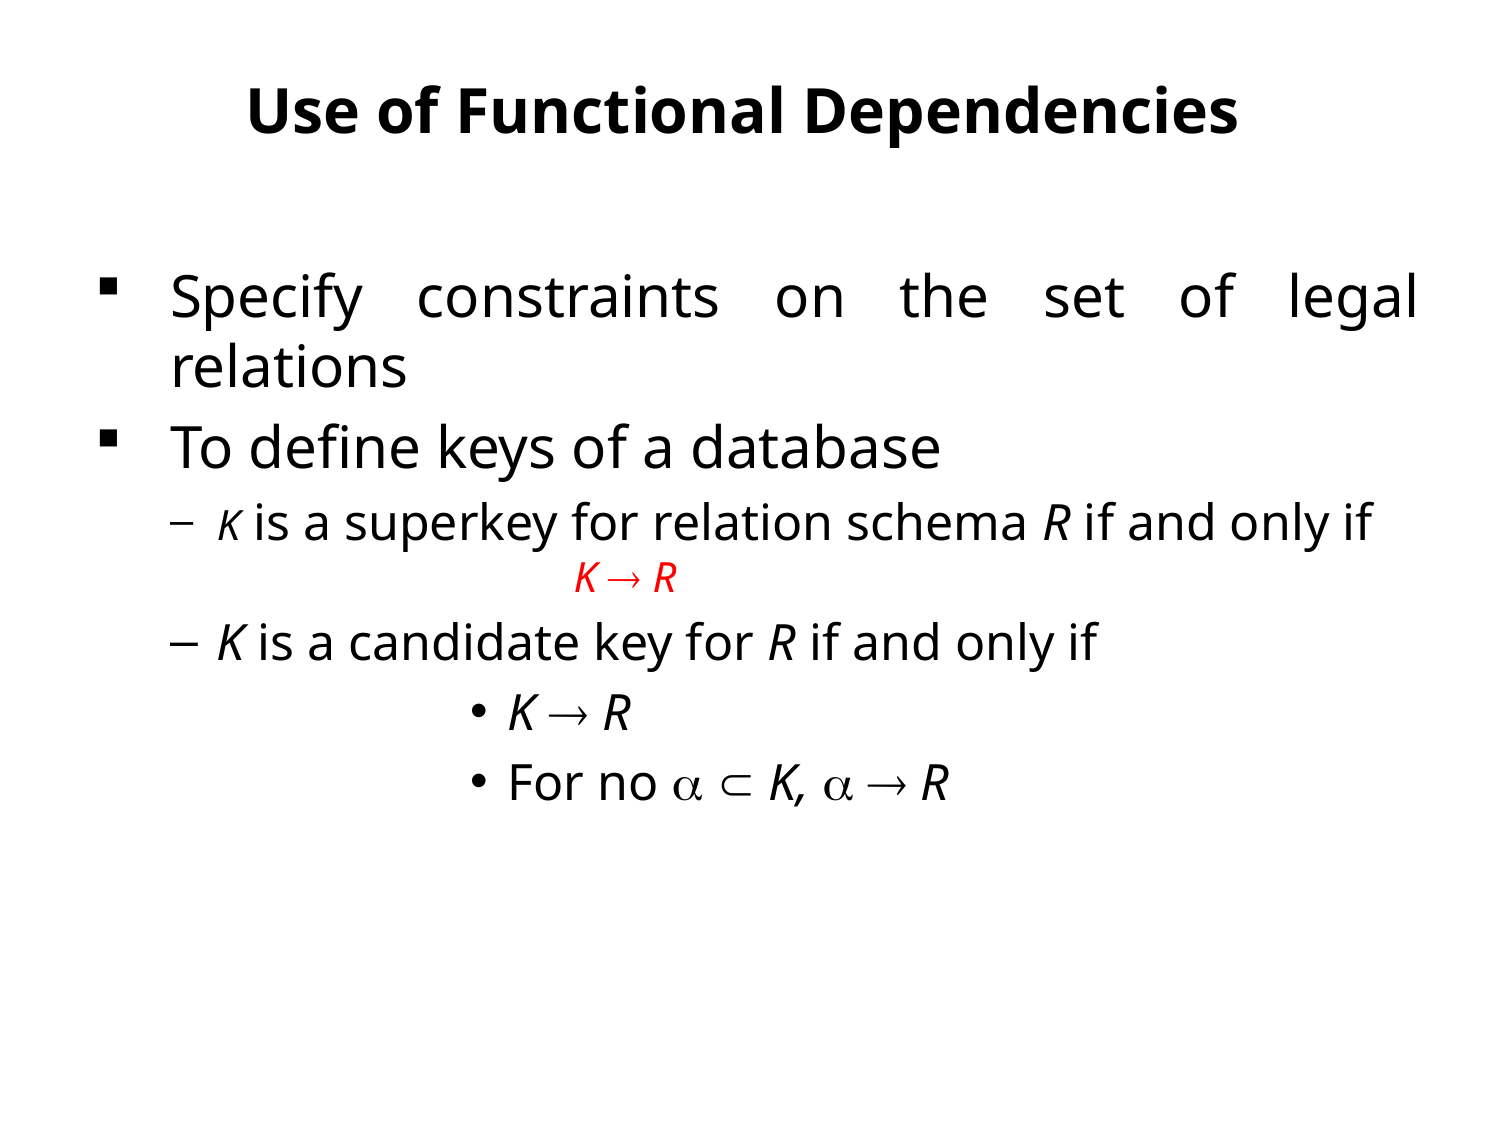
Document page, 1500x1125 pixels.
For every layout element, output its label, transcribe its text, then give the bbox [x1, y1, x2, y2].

title Use of Functional Dependencies [67, 45, 1418, 173]
list Specify constraints on the set of legal relations To define keys of a database K is a superkey for relation schema R if and only if K  R K is a candidate key for R if and only if K  R For no   K,   R [80, 251, 1435, 910]
